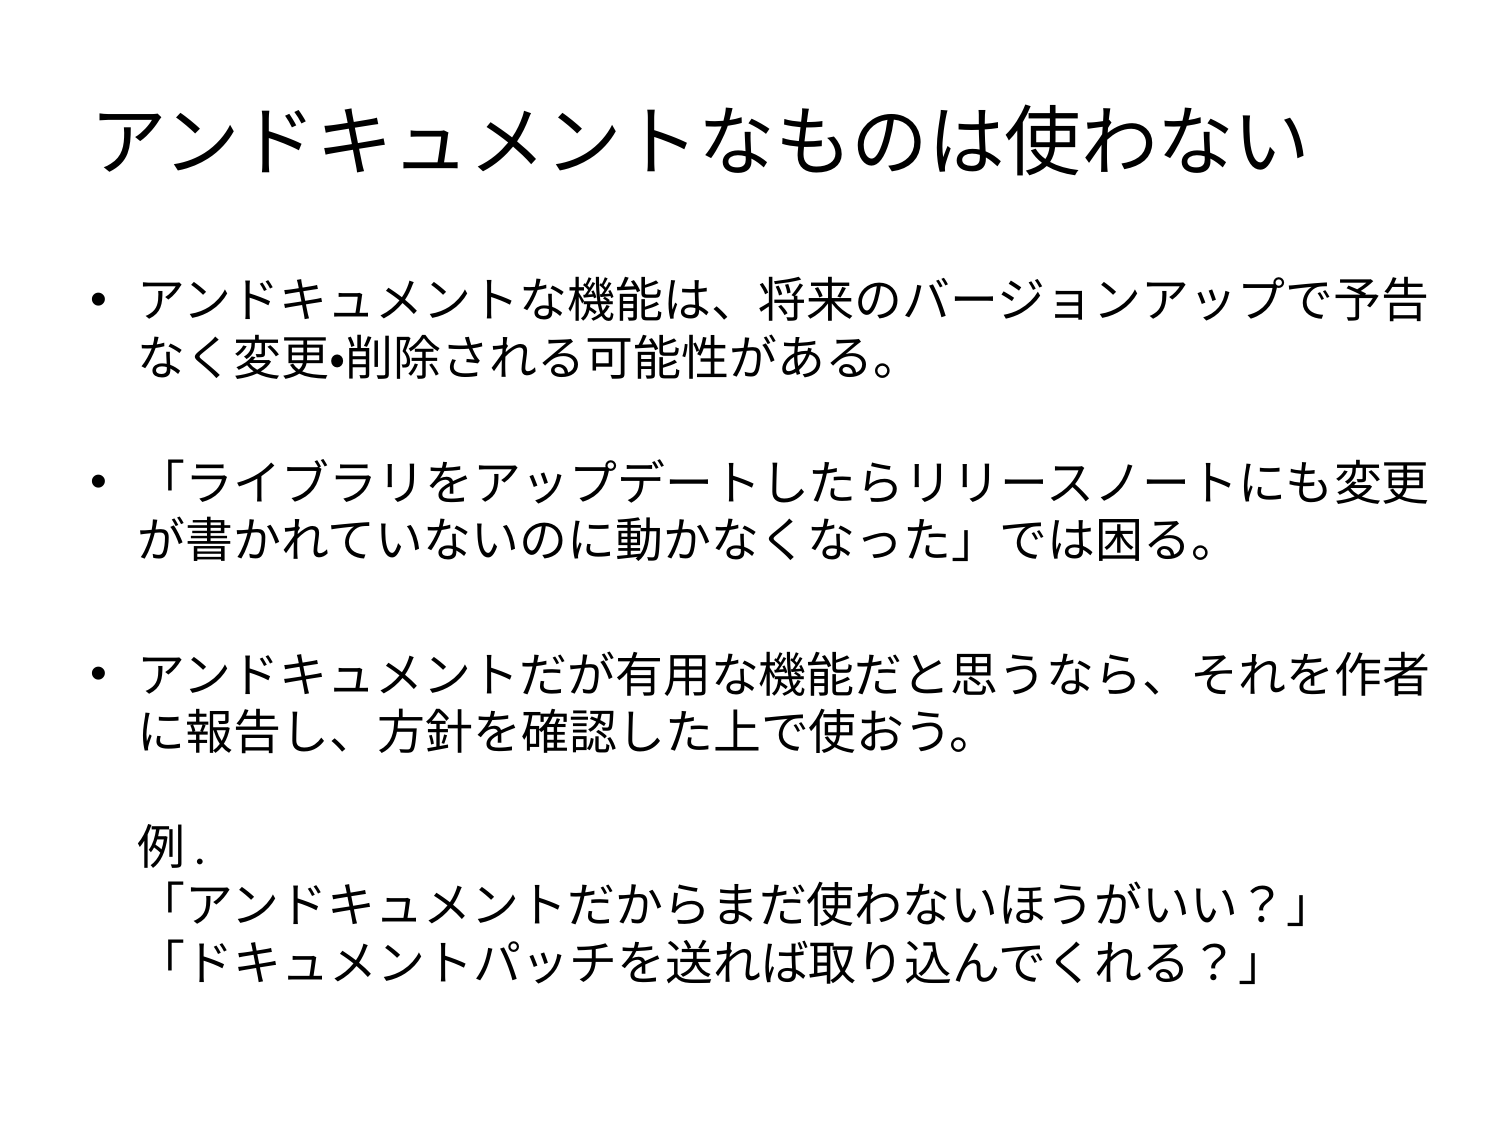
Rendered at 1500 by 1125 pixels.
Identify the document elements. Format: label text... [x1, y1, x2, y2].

title アンドキュメントなものは使わない [75, 45, 1425, 233]
list アンドキュメントな機能は、将来のバージョンアップで予告なく変更・削除される可能性がある。 「ライブラリをアップデートしたらリリースノートにも変更が書かれていないのに動かなくなった」では困る。 アンドキュメントだが有用な機能だと思うなら、それを作者に報告し、方針を確認した上で使おう。 例. 「アンドキュメントだからまだ使わないほうがいい？」 「ドキュメントパッチを送れば取り込んでくれる？」 [75, 262, 1465, 1005]
